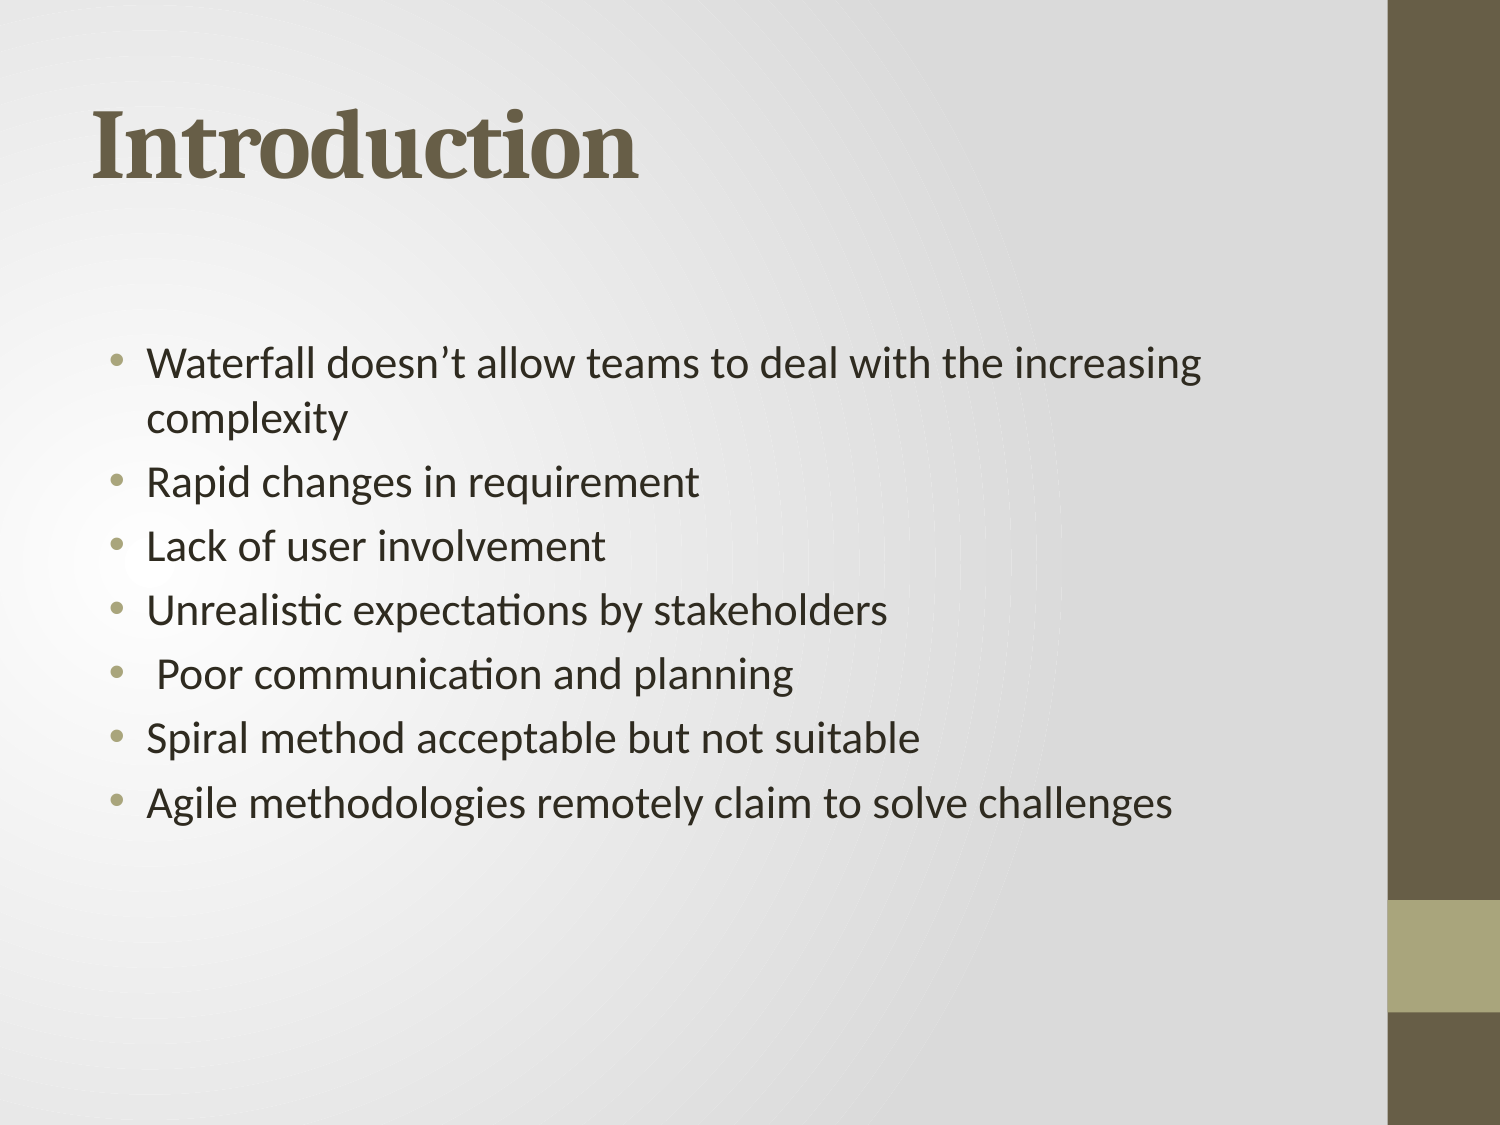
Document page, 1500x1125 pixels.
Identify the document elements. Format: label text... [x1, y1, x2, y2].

title Introduction [75, 45, 1325, 233]
list Waterfall doesn’t allow teams to deal with the increasing complexity Rapid changes in requirement Lack of user involvement Unrealistic expectations by stakeholders Poor communication and planning Spiral method acceptable but not suitable Agile methodologies remotely claim to solve challenges [75, 324, 1325, 1050]
